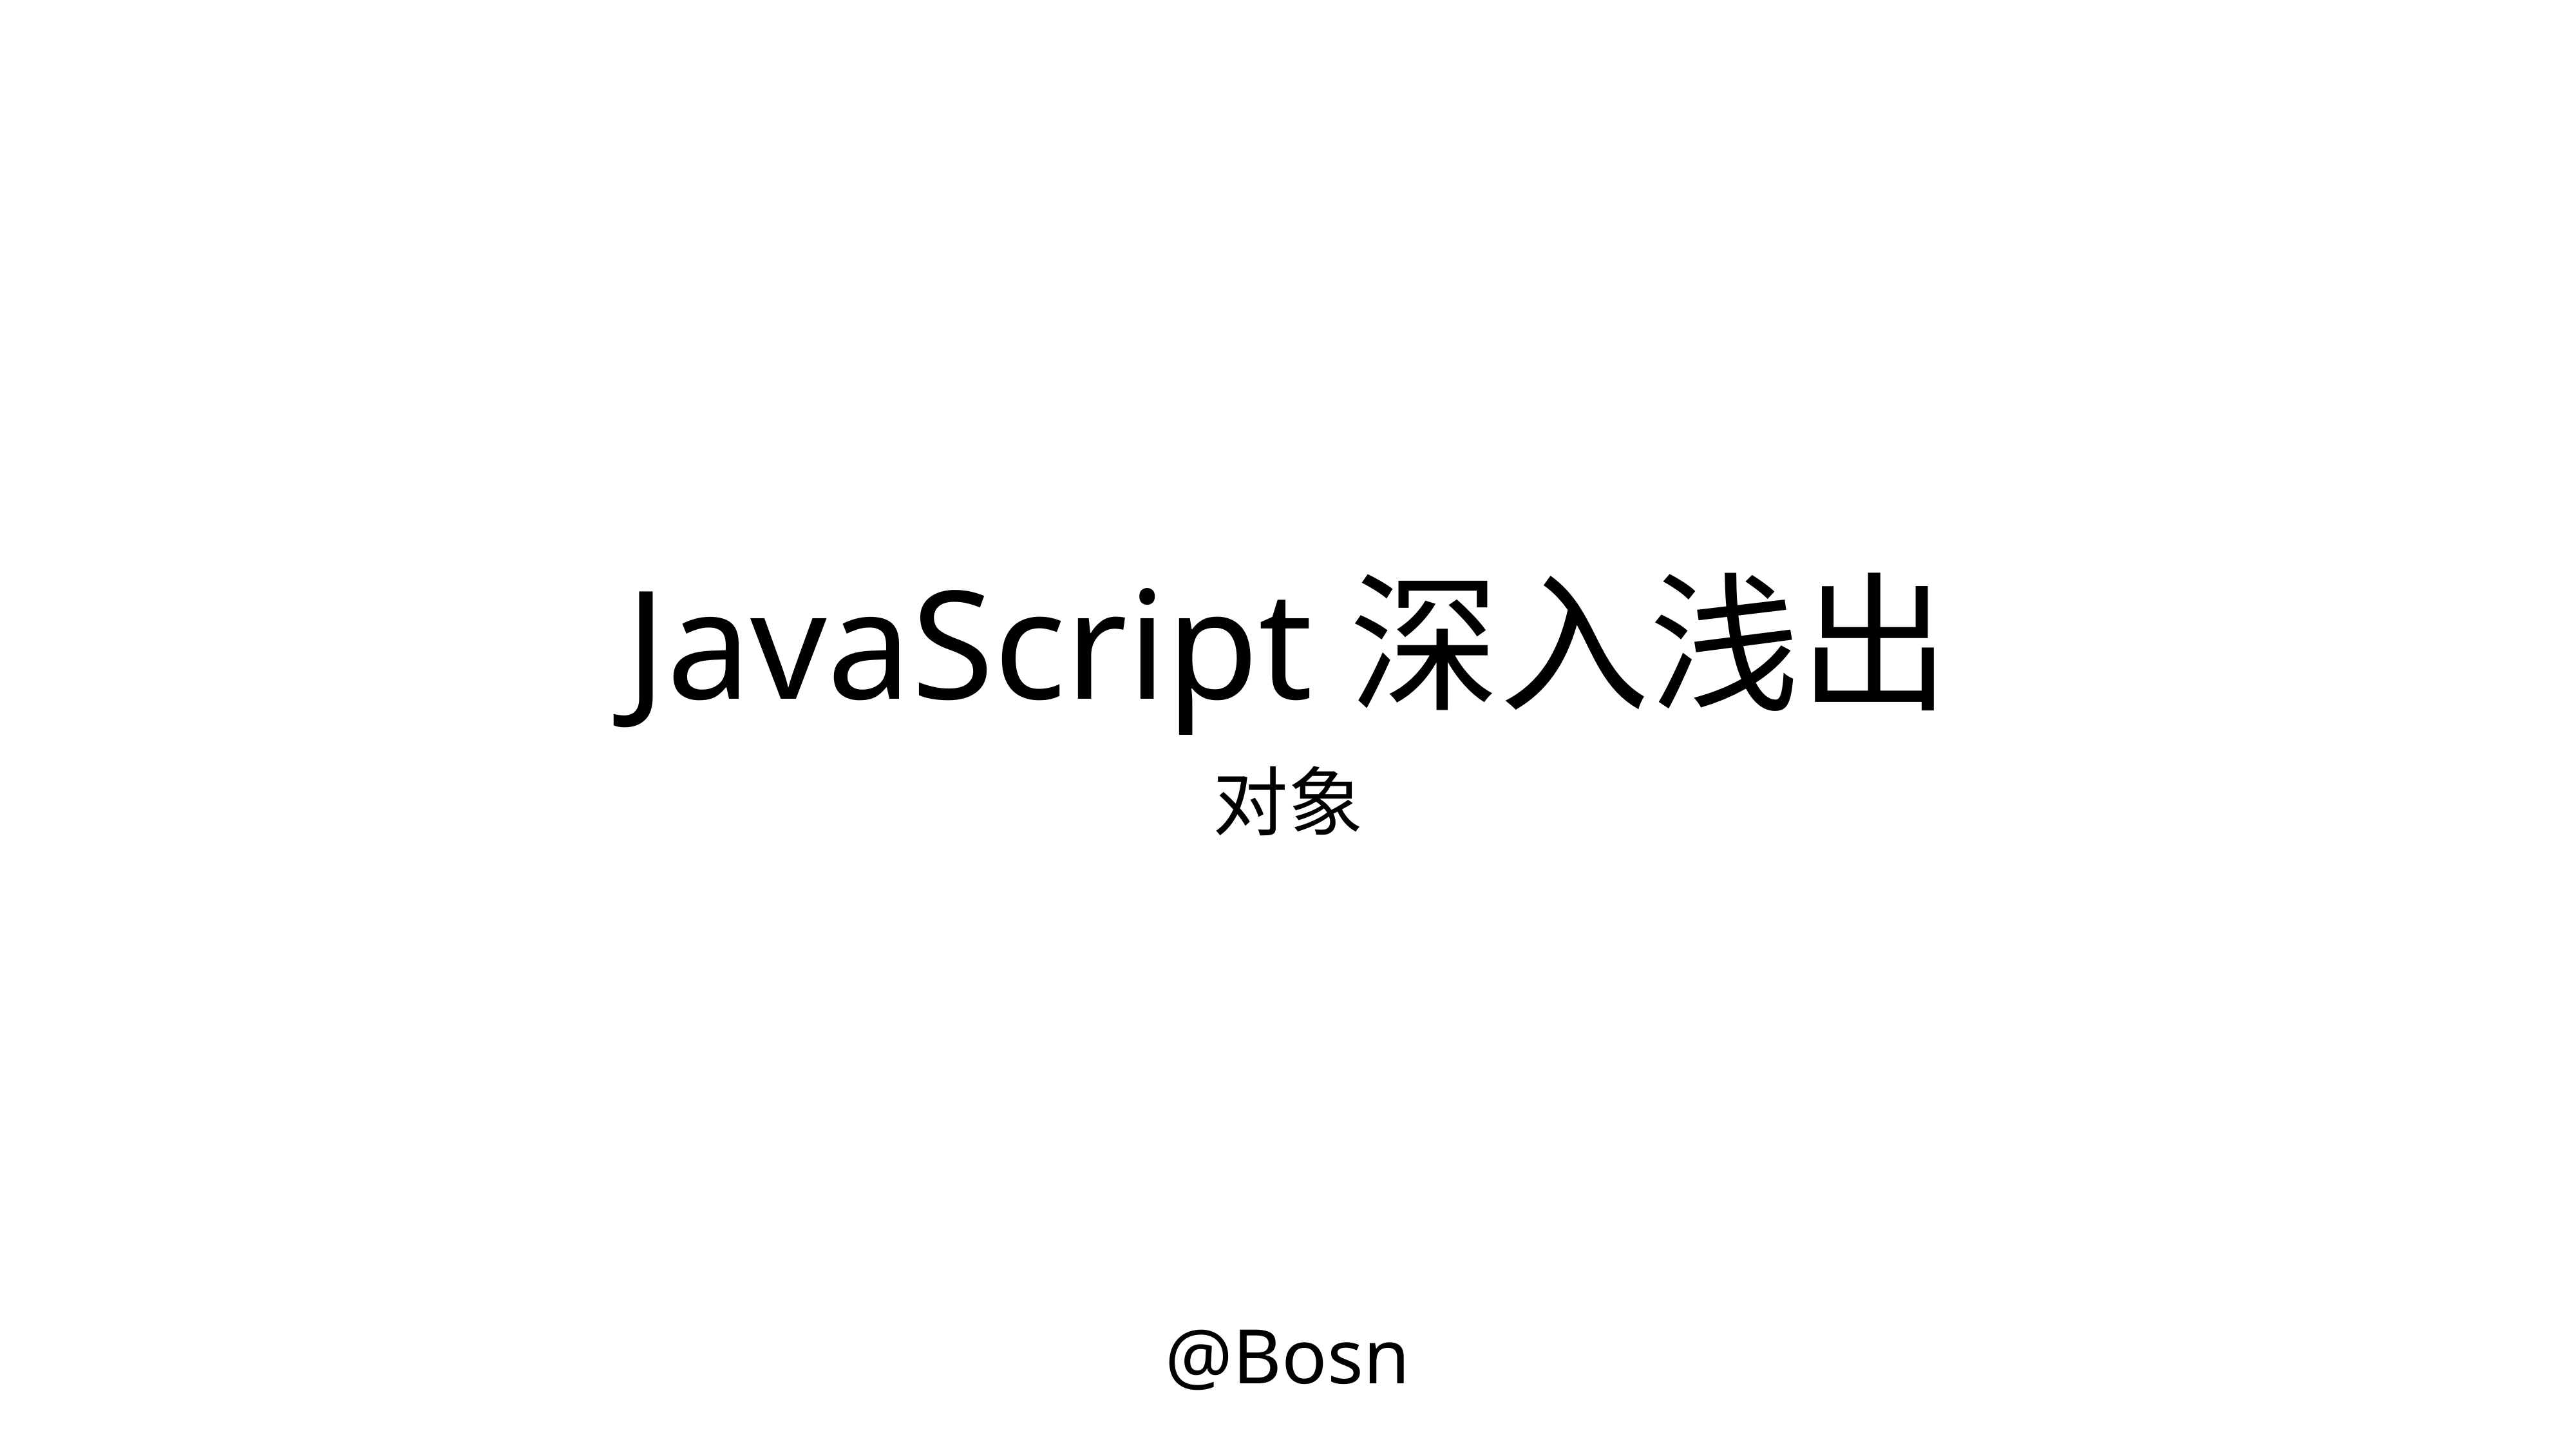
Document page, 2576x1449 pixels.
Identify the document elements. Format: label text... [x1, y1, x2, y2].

list 对象 [509, 746, 2067, 916]
text_box @Bosn [1156, 1298, 1420, 1408]
title JavaScript深入浅出 [509, 245, 2067, 738]
